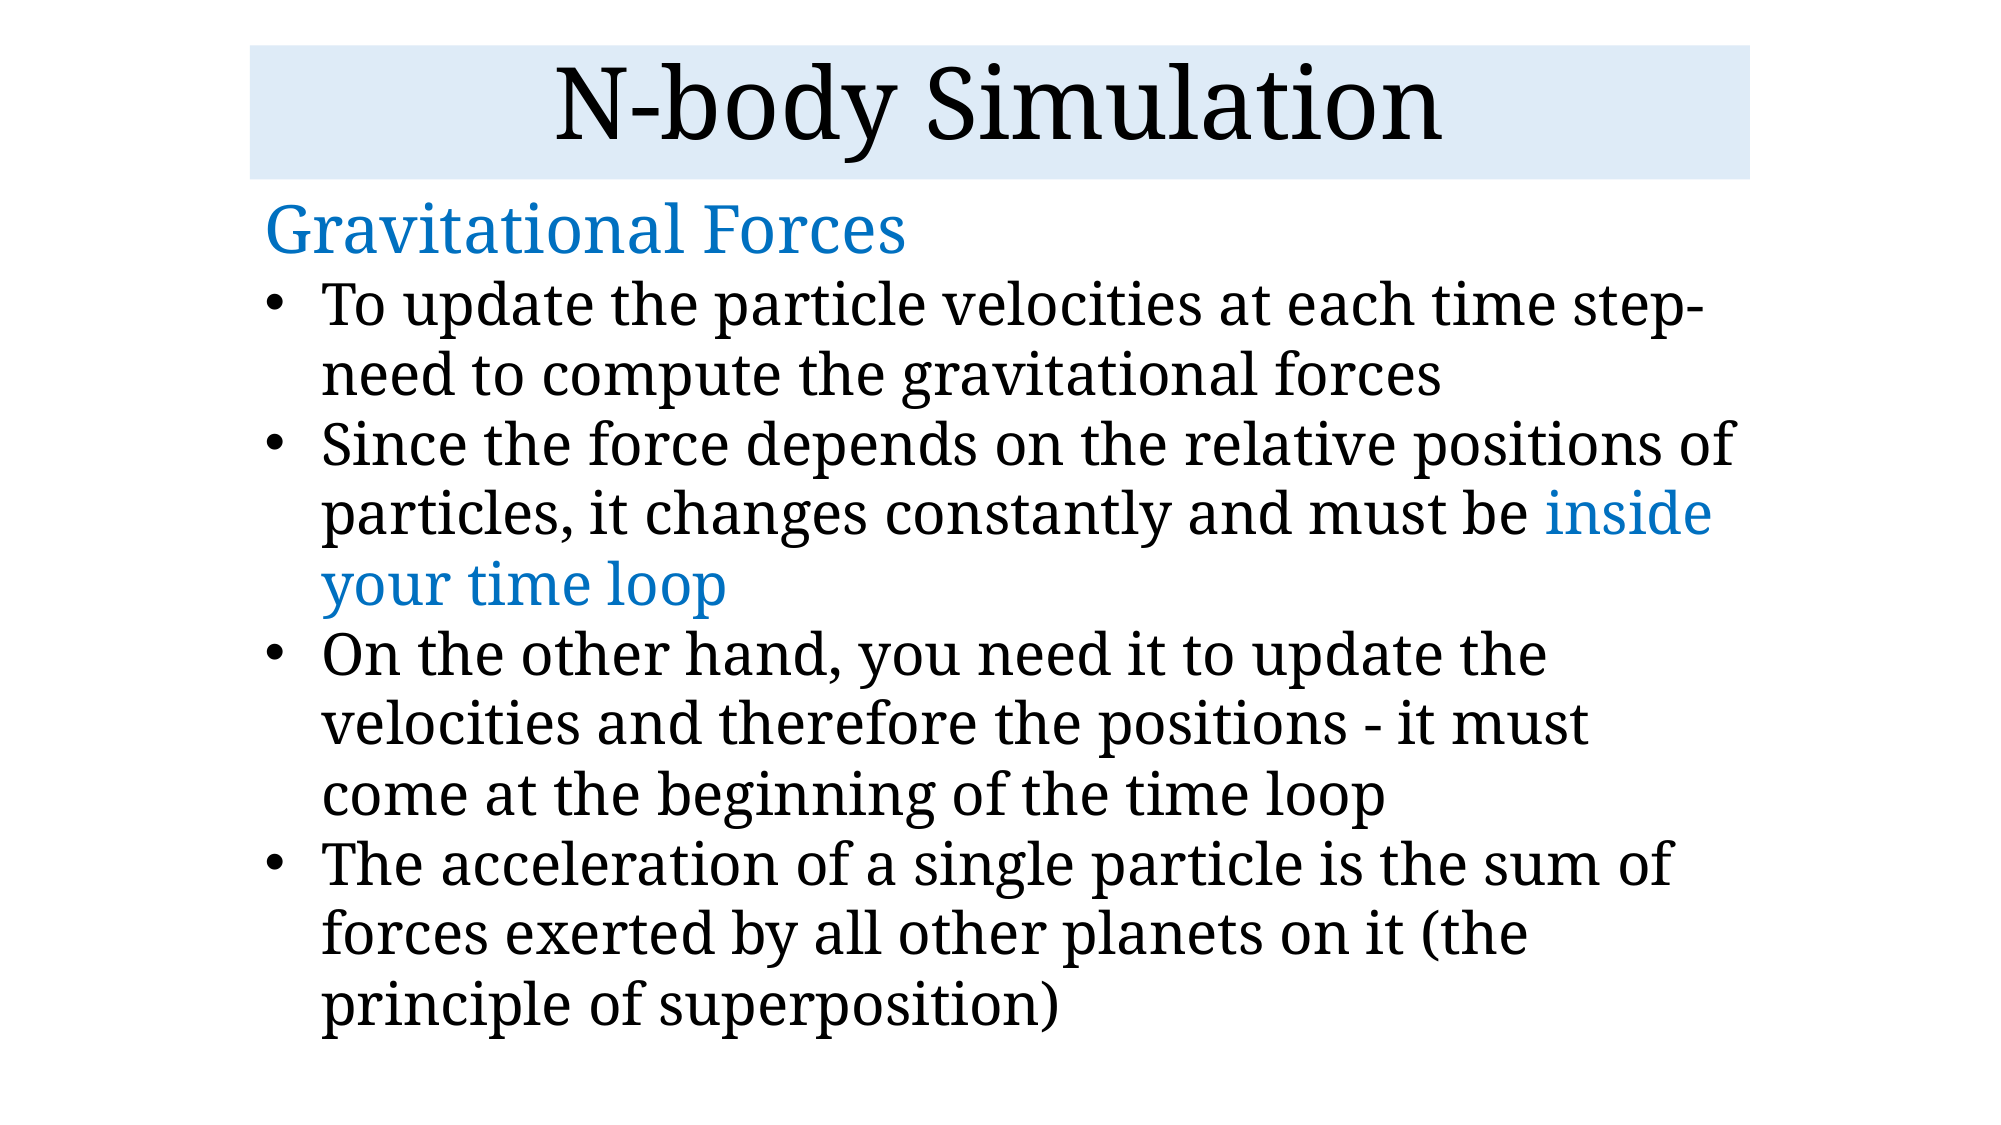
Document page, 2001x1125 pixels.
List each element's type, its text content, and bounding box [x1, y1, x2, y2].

text_box Gravitational Forces To update the particle velocities at each time step-need to compute the gravitational forces Since the force depends on the relative positions of particles, it changes constantly and must be inside your time loop On the other hand, you need it to update the velocities and therefore the positions - it must come at the beginning of the time loop The acceleration of a single particle is the sum of forces exerted by all other planets on it (the principle of superposition) [249, 180, 1750, 1044]
text_box N-body Simulation [249, 45, 1750, 180]
